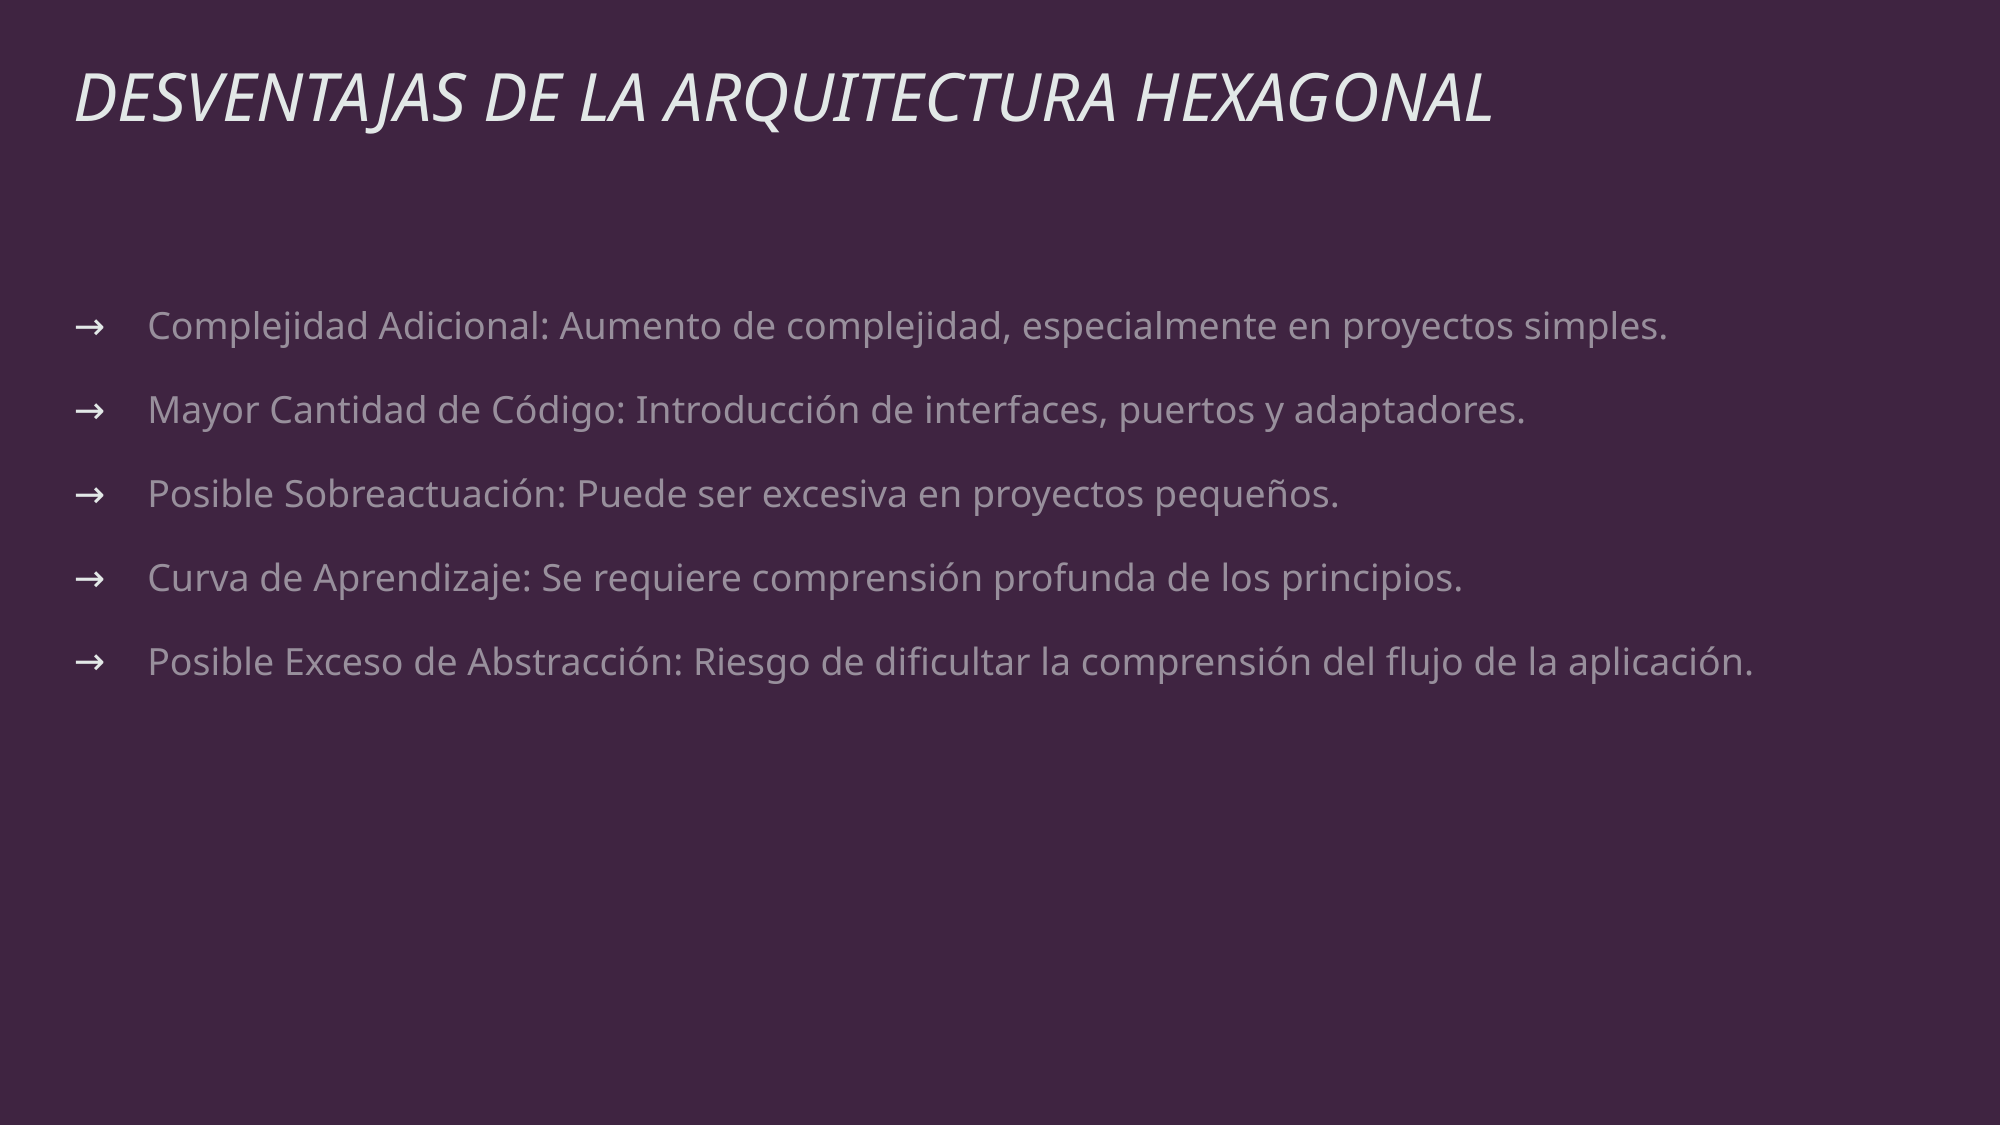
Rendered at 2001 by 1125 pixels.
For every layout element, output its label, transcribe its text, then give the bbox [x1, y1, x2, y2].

list Complejidad Adicional: Aumento de complejidad, especialmente en proyectos simples. Mayor Cantidad de Código: Introducción de interfaces, puertos y adaptadores. Posible Sobreactuación: Puede ser excesiva en proyectos pequeños. Curva de Aprendizaje: Se requiere comprensión profunda de los principios. Posible Exceso de Abstracción: Riesgo de dificultar la comprensión del flujo de la aplicación. [73, 284, 1927, 906]
title DESVENTAJAS DE LA ARQUITECTURA HEXAGONAL [73, 63, 1928, 251]
